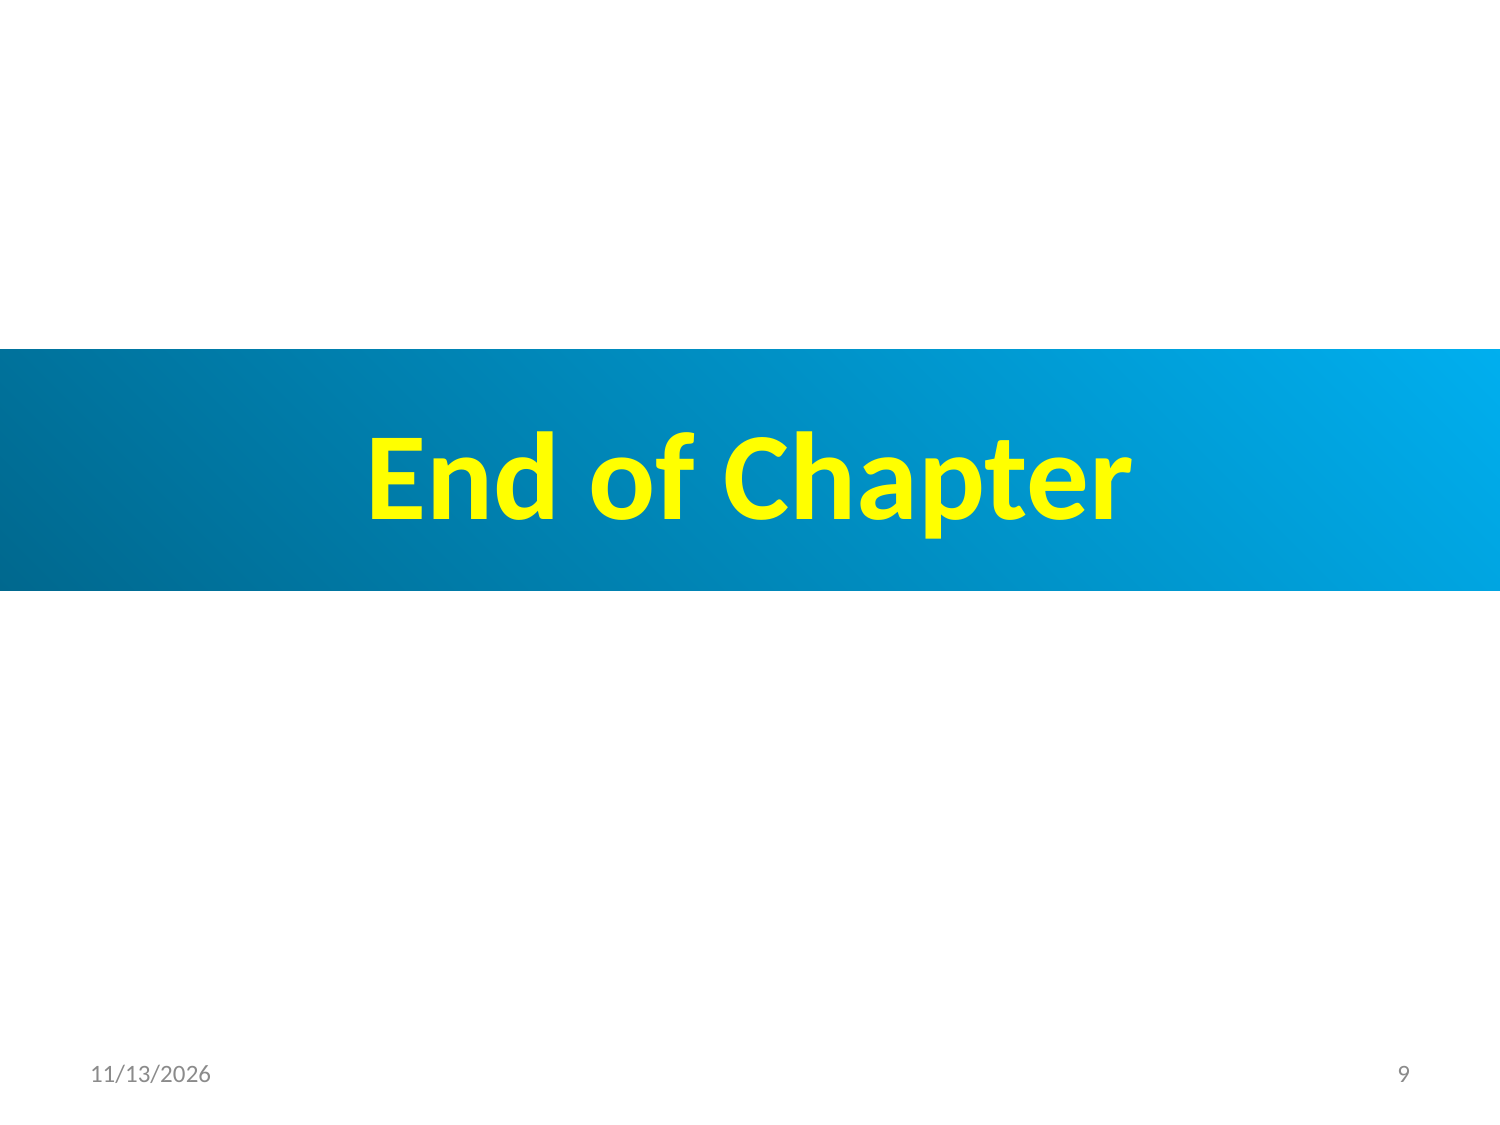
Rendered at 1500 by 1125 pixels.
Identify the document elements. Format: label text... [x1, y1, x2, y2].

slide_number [75, 1042, 425, 1103]
title End of Chapter [0, 349, 1500, 591]
slide_number 9 [1074, 1042, 1425, 1103]
